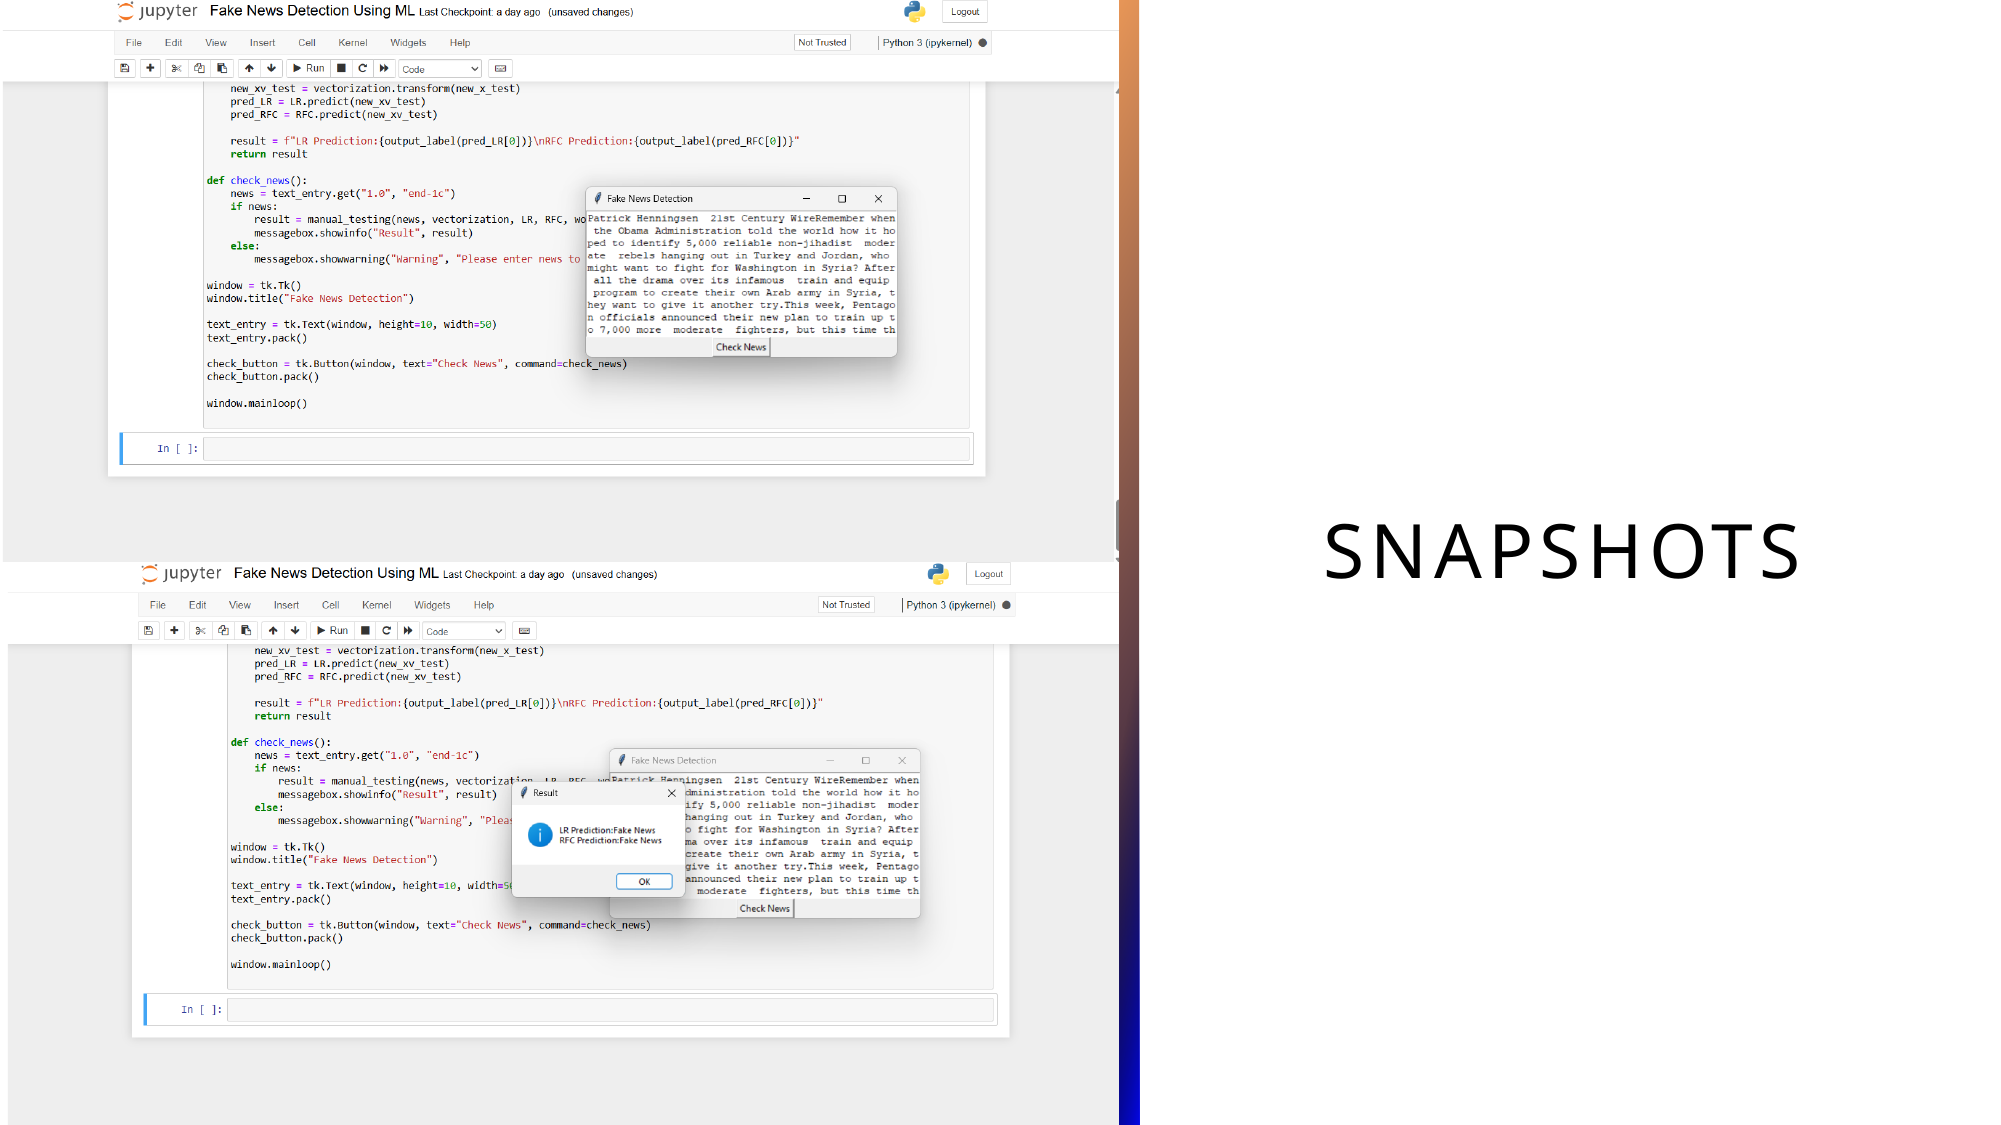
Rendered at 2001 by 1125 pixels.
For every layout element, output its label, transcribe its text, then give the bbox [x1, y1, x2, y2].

picture [2, 0, 1119, 1125]
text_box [1119, 0, 1140, 1125]
title Snapshots [1252, 197, 1873, 603]
